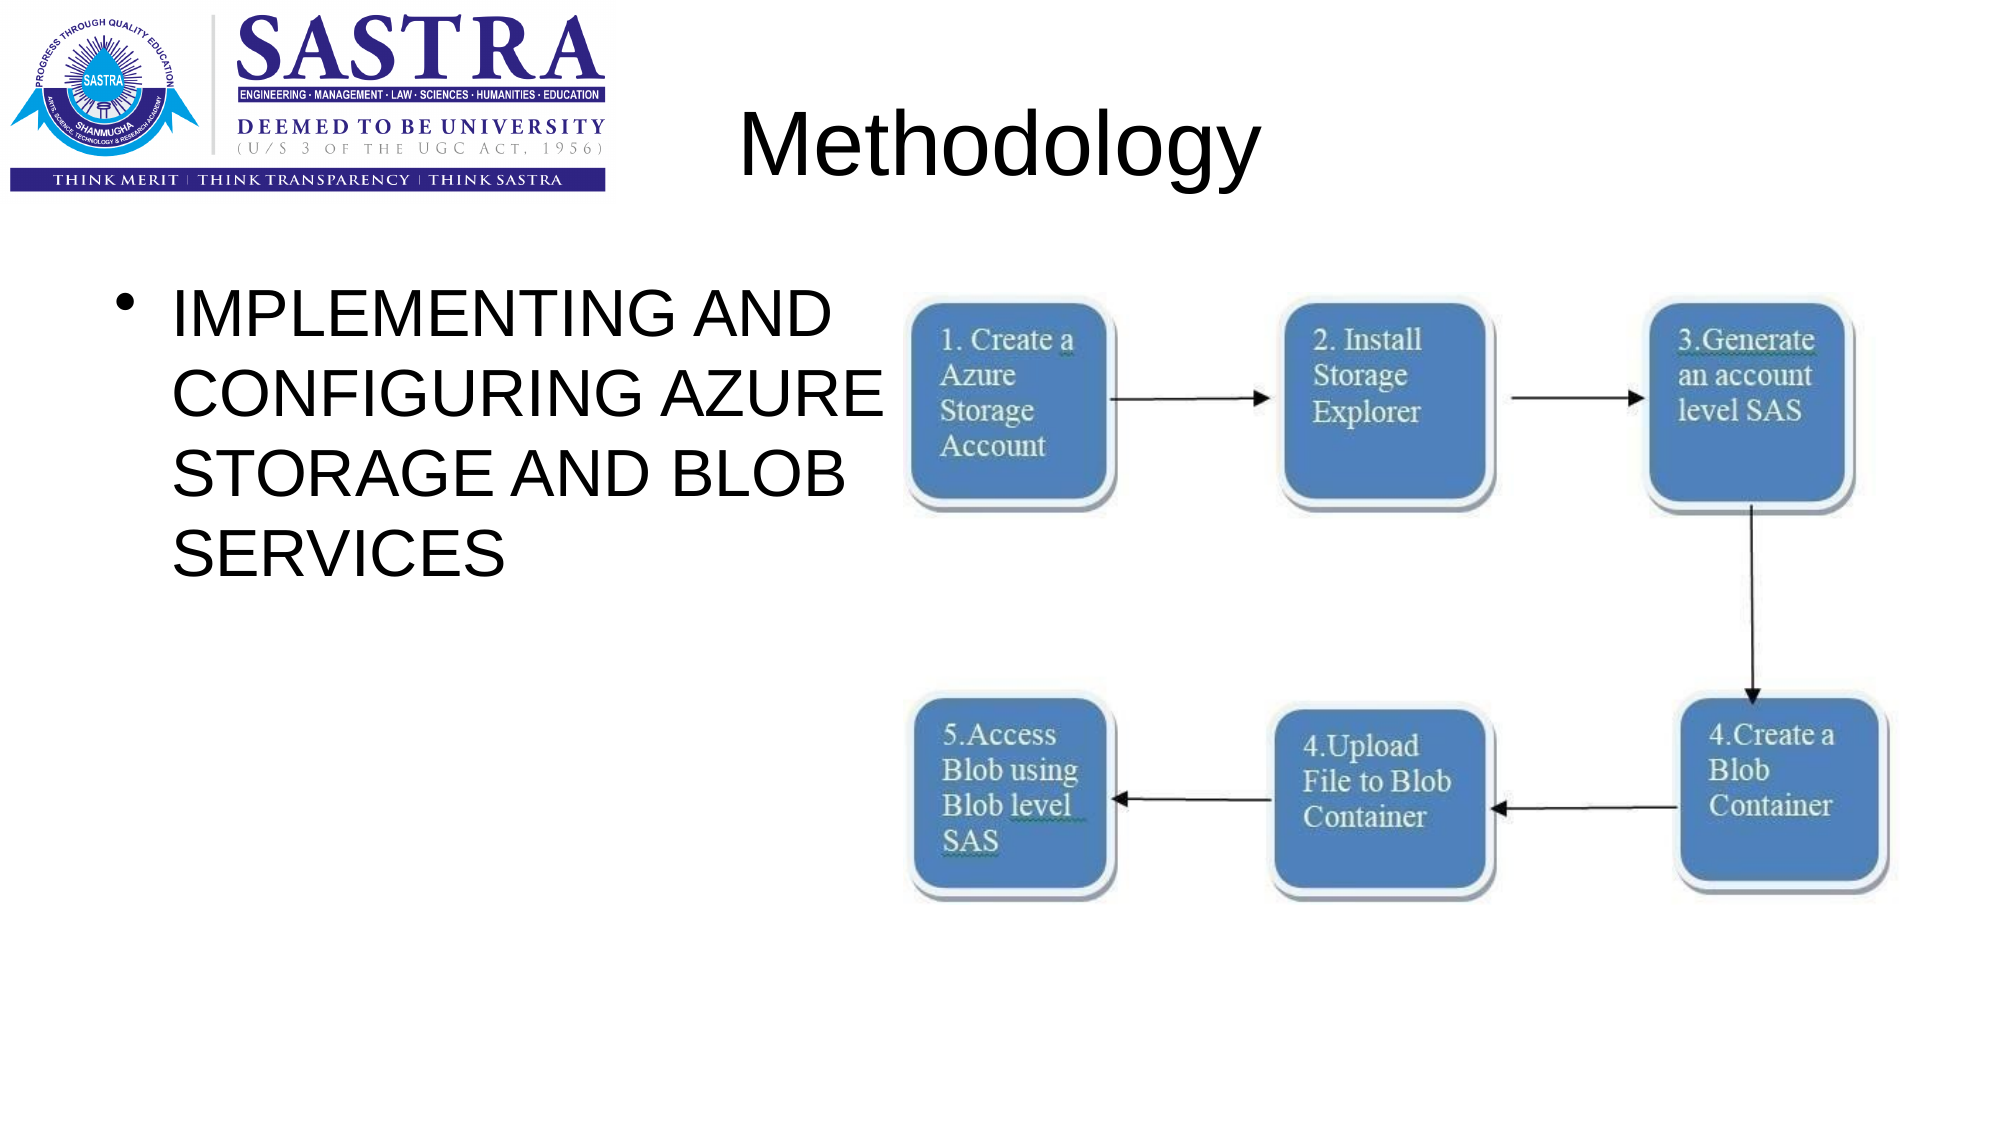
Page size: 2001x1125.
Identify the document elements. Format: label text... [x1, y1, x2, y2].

picture [0, 0, 616, 204]
list IMPLEMENTING AND CONFIGURING AZURE STORAGE AND BLOB SERVICES [99, 262, 983, 1006]
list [903, 292, 1900, 905]
title Methodology [99, 44, 1901, 233]
